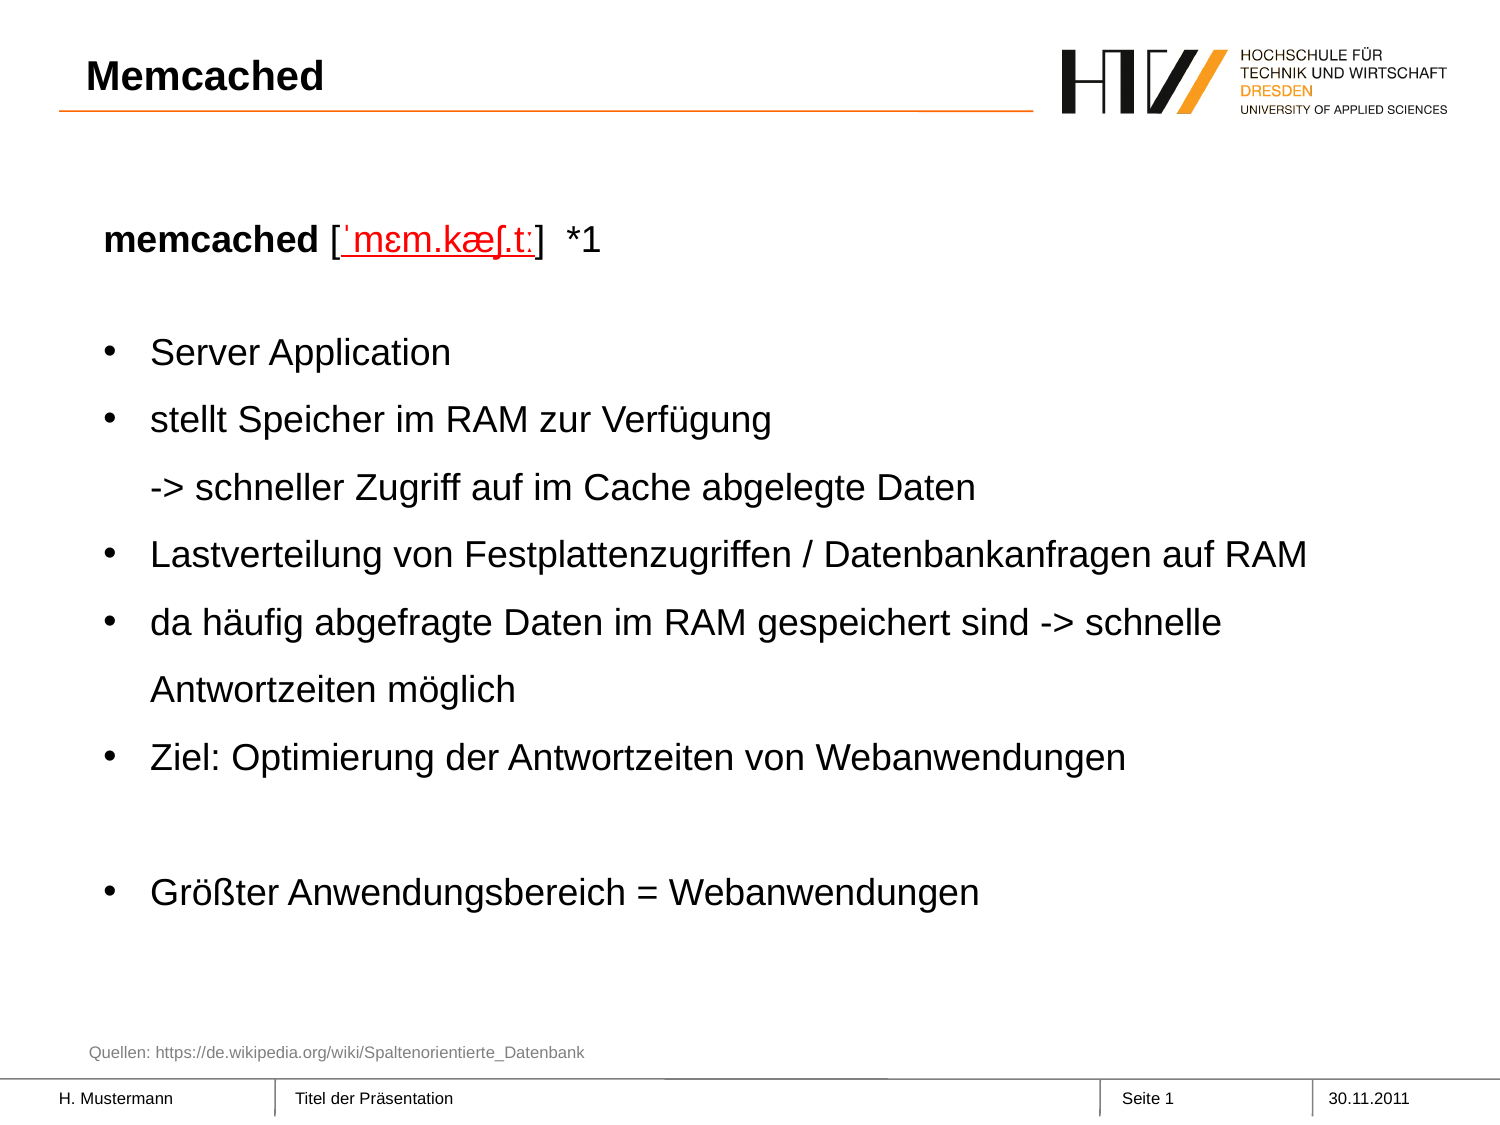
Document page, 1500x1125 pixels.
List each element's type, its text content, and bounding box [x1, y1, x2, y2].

picture [1062, 47, 1447, 114]
title Memcached [70, 29, 1040, 117]
text_box memcached [ˈmɛm.kæʃ.tː] *1 Server Application stellt Speicher im RAM zur Verfügung -> schneller Zugriff auf im Cache abgelegte Daten Lastverteilung von Festplattenzugriffen / Datenbankanfragen auf RAM da häufig abgefragte Daten im RAM gespeichert sind -> schnelle Antwortzeiten möglich Ziel: Optimierung der Antwortzeiten von Webanwendungen Größter Anwendungsbereich = Webanwendungen [88, 208, 1424, 1033]
list [70, 172, 1424, 1035]
text_box Quellen: https://de.wikipedia.org/wiki/Spaltenorientierte_Datenbank [73, 1034, 601, 1090]
